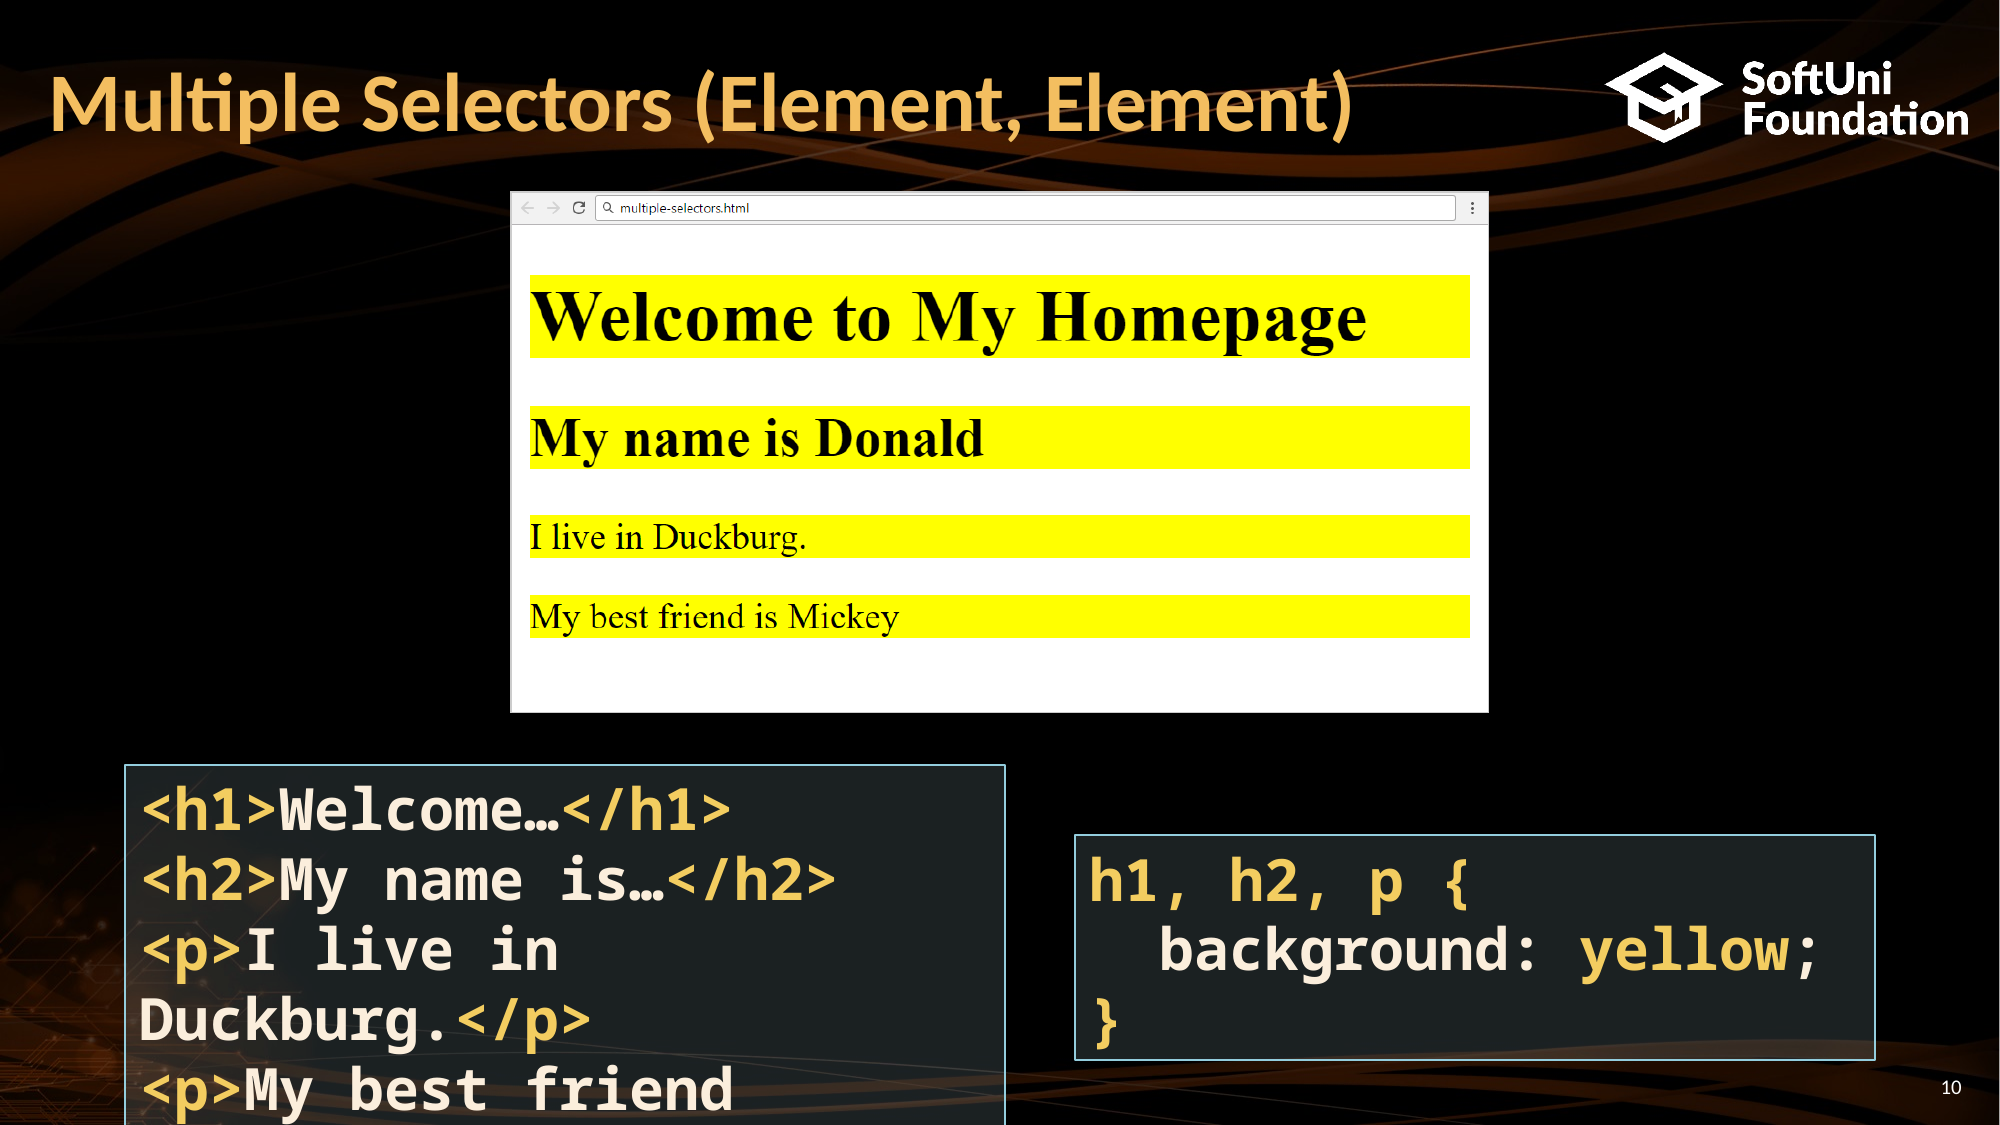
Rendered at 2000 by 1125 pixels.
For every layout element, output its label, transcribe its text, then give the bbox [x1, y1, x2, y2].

picture [0, 0, 2000, 1125]
text_box Multiple Selectors (Element, Element) [30, 6, 1602, 189]
text_box h1, h2, p { background: yellow; } [1074, 835, 1875, 1060]
text_box <h1>Welcome…</h1> <h2>My name is…</h2> <p>I live in Duckburg.</p> <p>My best friend is…</p> [124, 764, 1005, 1125]
text_box 1 [1897, 1070, 1968, 1103]
